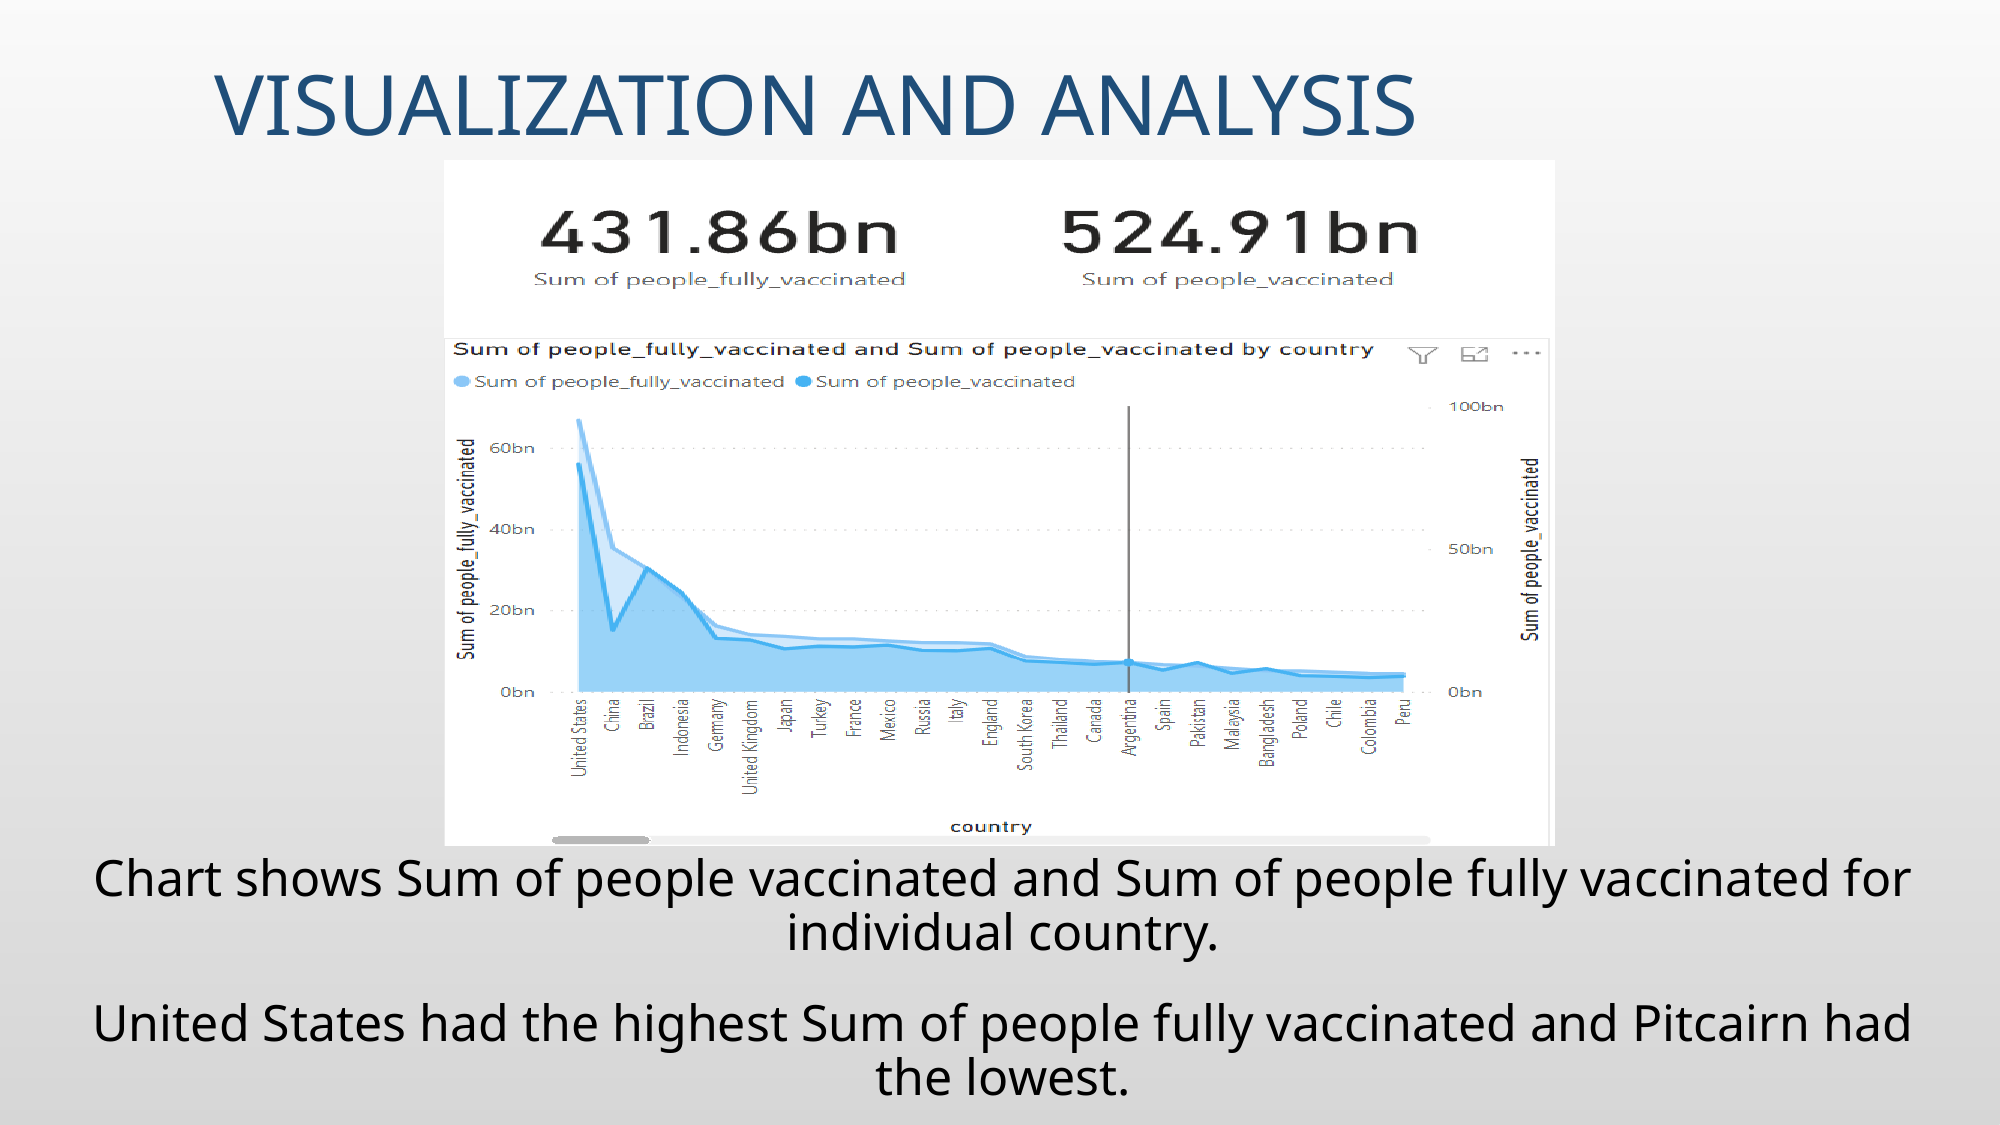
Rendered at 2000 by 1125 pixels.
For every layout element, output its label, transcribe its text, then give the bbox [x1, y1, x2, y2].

picture [444, 160, 1555, 846]
list Chart shows Sum of people vaccinated and Sum of people fully vaccinated for individual country. United States had the highest Sum of people fully vaccinated and Pitcairn had the lowest. [31, 845, 1969, 1125]
title Visualization and Analysis [199, 45, 1800, 161]
